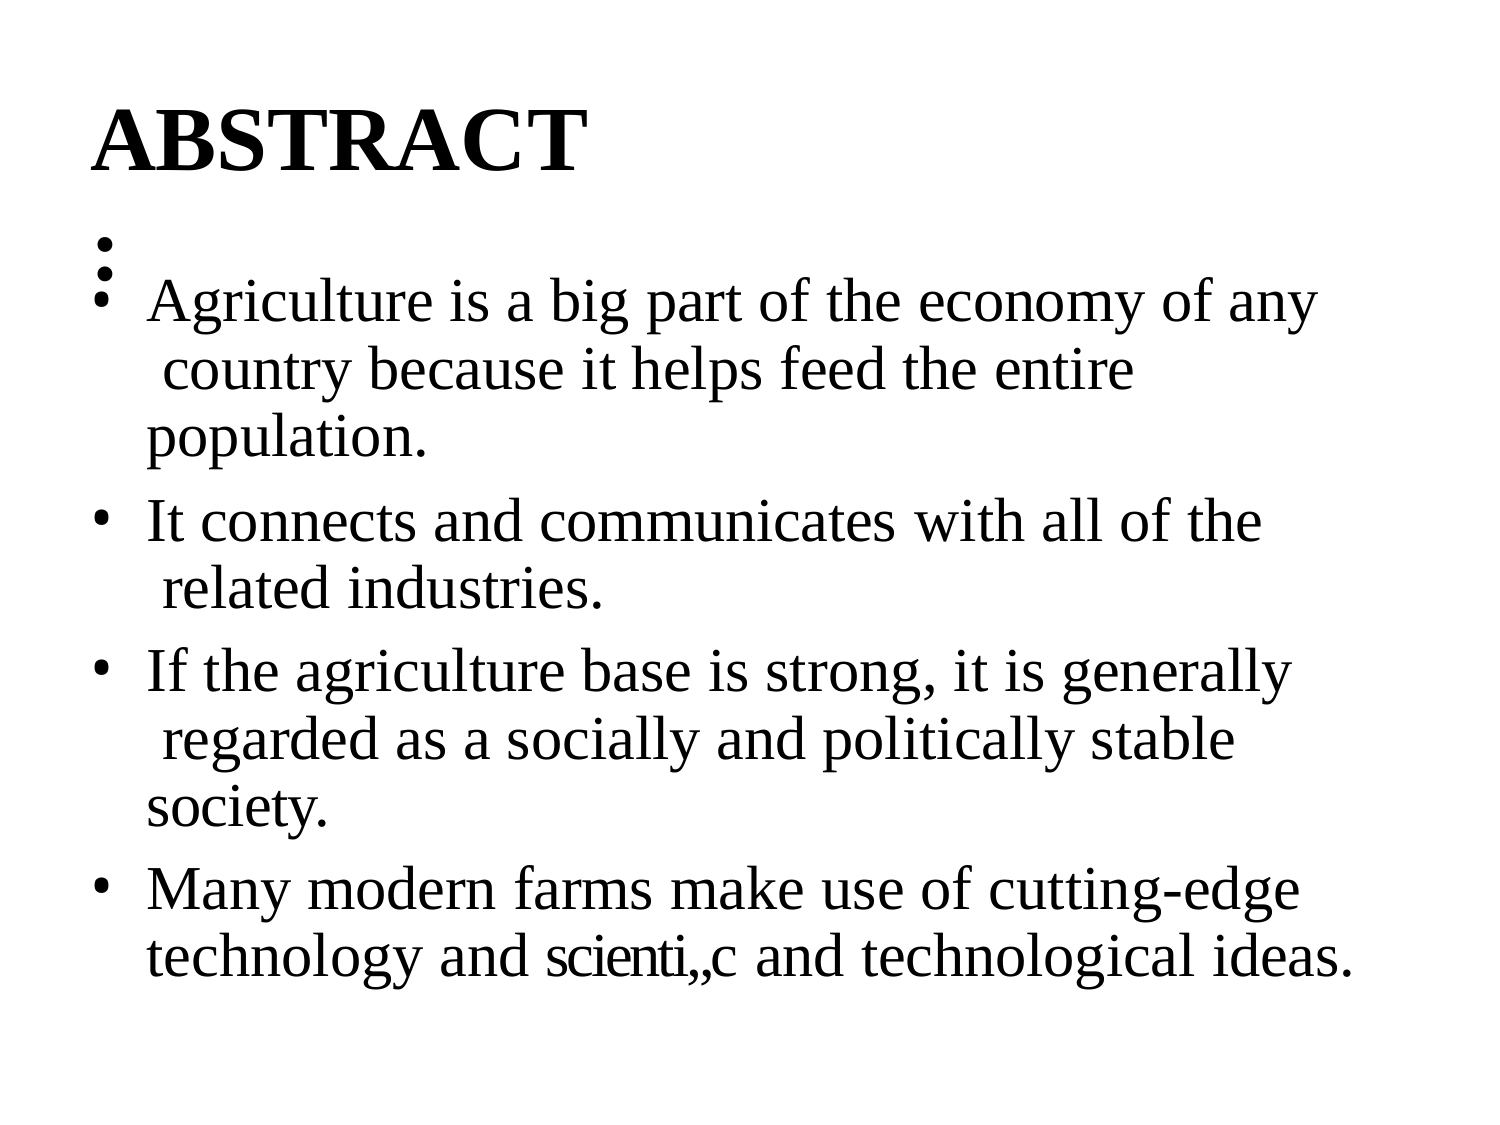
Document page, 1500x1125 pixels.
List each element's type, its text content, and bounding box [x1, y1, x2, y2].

title ABSTRACT: [87, 76, 614, 258]
text_box Agriculture is a big part of the economy of any country because it helps feed the entire population. It connects and communicates with all of the related industries. If the agriculture base is strong, it is generally regarded as a socially and politically stable society. Many modern farms make use of cutting-edge technology and scienti„c and technological ideas. [87, 258, 1359, 990]
